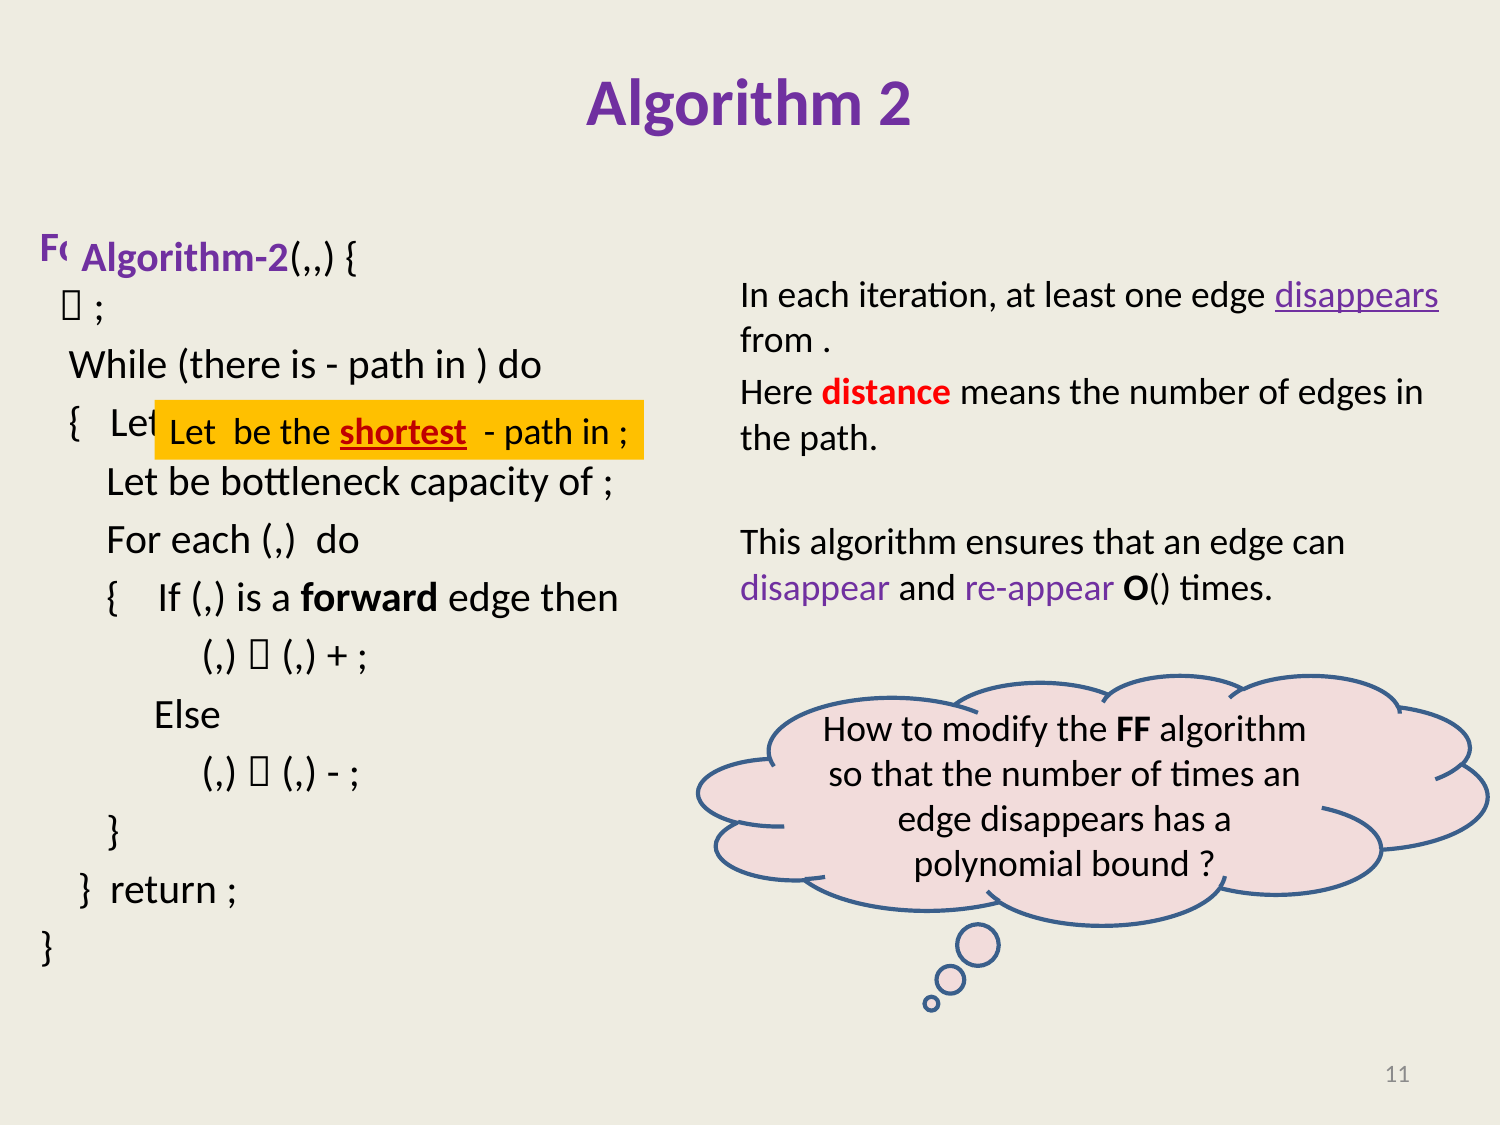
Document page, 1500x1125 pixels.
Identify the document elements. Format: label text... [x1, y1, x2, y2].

title Algorithm 2 [75, 45, 1425, 233]
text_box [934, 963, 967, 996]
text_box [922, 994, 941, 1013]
text_box How to modify the FF algorithm so that the number of times an edge disappears has a polynomial bound ? [955, 922, 1001, 968]
text_box How to modify the FF algorithm so that the number of times an edge disappears has a polynomial bound ? [695, 673, 1490, 928]
slide_number 11 [1074, 1042, 1425, 1103]
